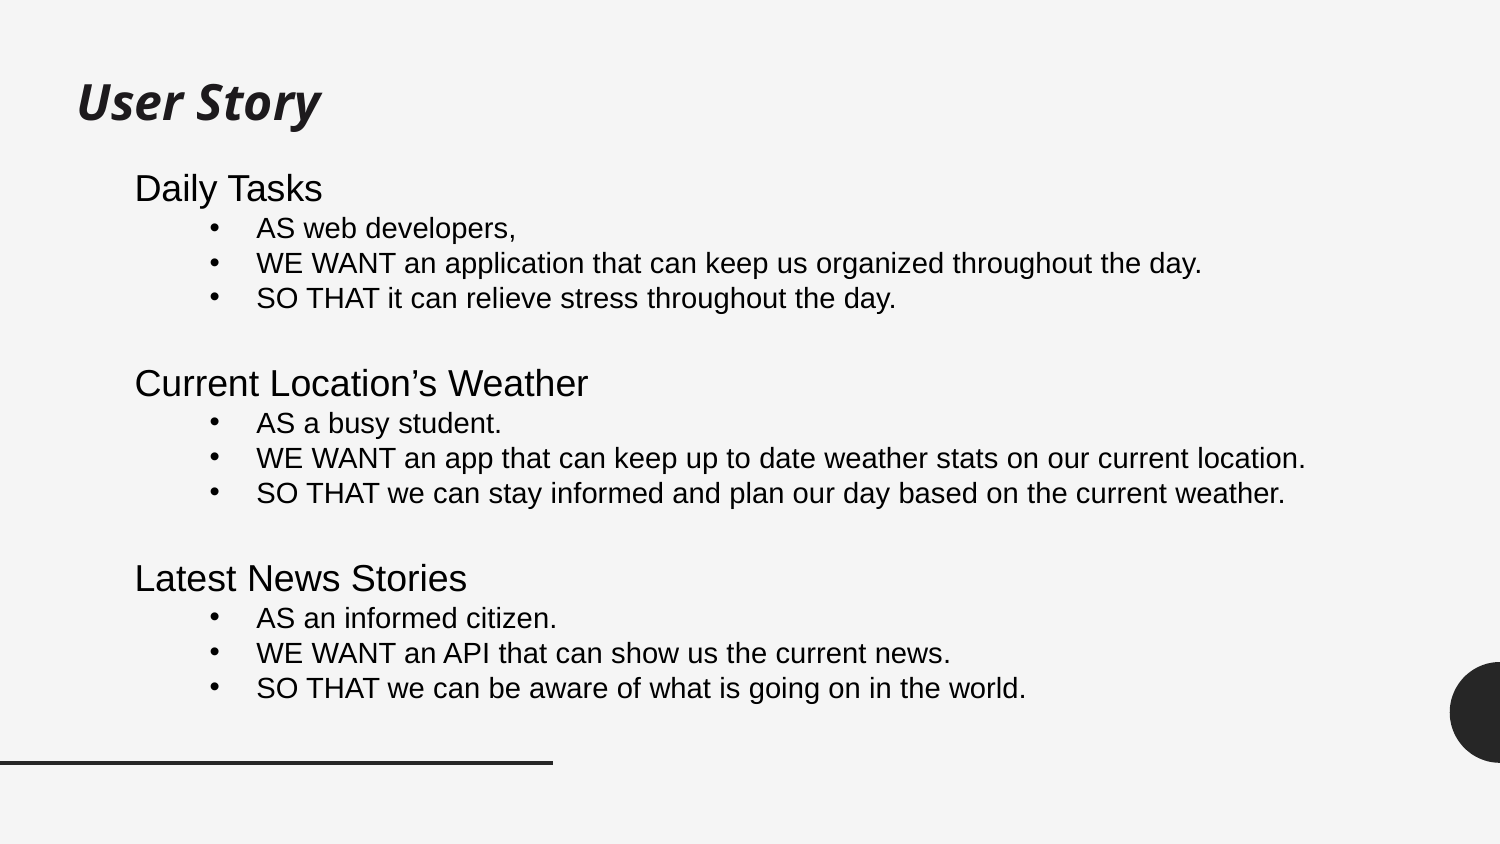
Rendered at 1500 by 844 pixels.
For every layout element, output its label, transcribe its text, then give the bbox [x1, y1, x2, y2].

title User Story [61, 46, 1460, 141]
text_box Daily Tasks AS web developers, WE WANT an application that can keep us organized throughout the day. SO THAT it can relieve stress throughout the day. Current Location’s Weather AS a busy student. WE WANT an app that can keep up to date weather stats on our current location. SO THAT we can stay informed and plan our day based on the current weather. Latest News Stories AS an informed citizen. WE WANT an API that can show us the current news. SO THAT we can be aware of what is going on in the world. [119, 157, 1460, 712]
